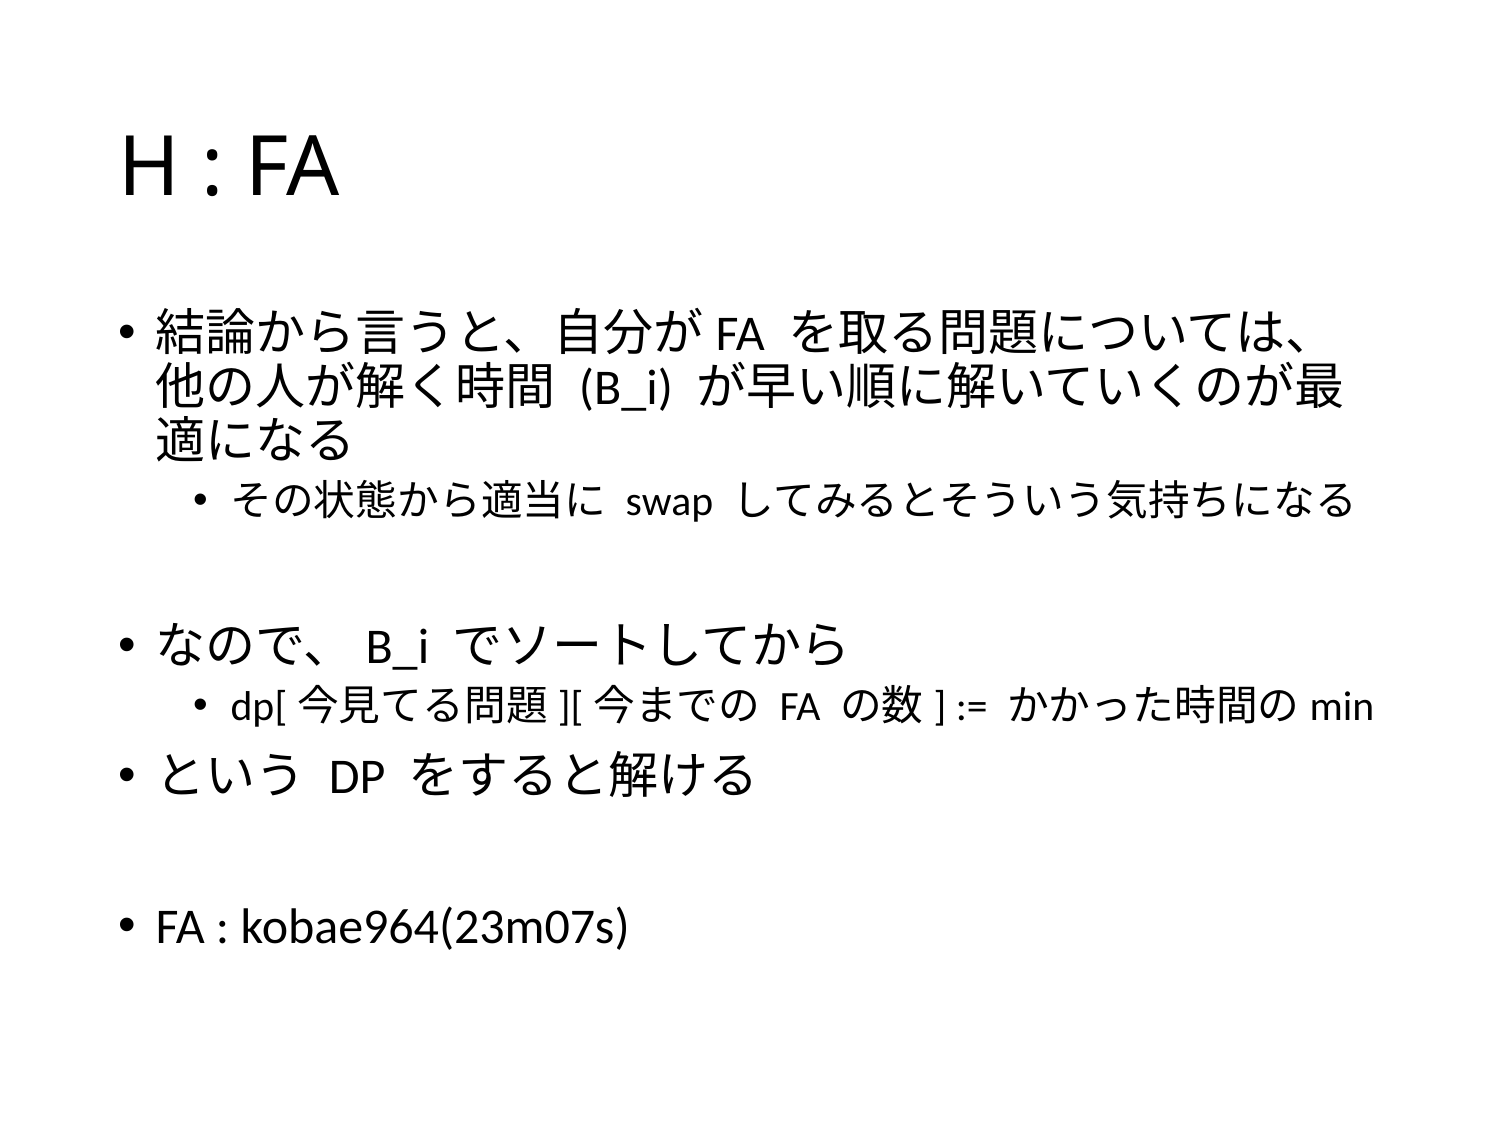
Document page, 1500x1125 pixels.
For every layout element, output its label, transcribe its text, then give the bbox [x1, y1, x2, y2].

title H : FA [103, 59, 1397, 278]
list 結論から言うと、自分がFA を取る問題については、他の人が解く時間 (B_i) が早い順に解いていくのが最適になる その状態から適当に swap してみるとそういう気持ちになる なので、B_i でソートしてから dp[今見てる問題][今までの FA の数] := かかった時間のmin という DP をすると解ける FA : kobae964(23m07s) [103, 299, 1397, 1014]
